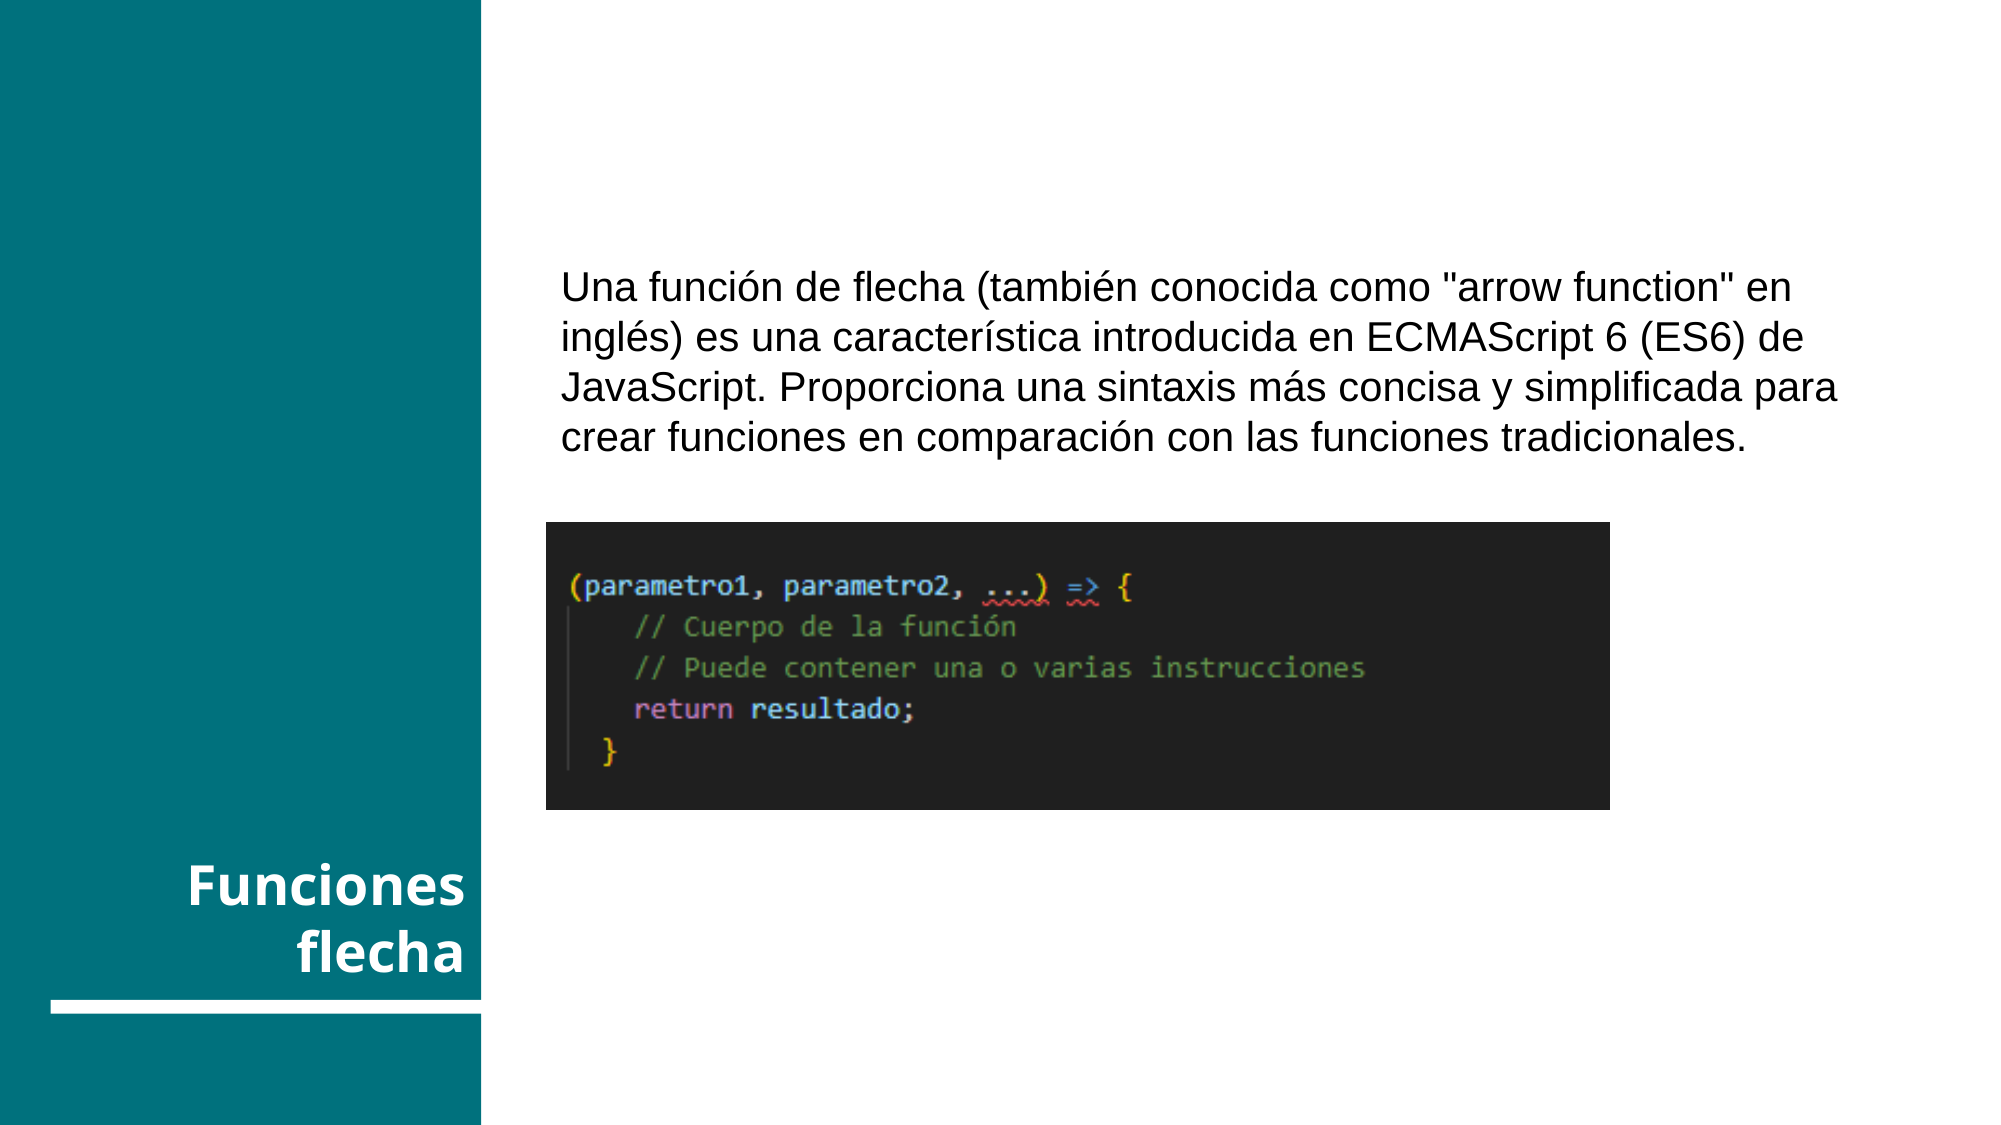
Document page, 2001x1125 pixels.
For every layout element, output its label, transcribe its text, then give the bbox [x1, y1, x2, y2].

picture [545, 522, 1610, 811]
text_box Una función de flecha (también conocida como "arrow function" en inglés) es una característica introducida en ECMAScript 6 (ES6) de JavaScript. Proporciona una sintaxis más concisa y simplificada para crear funciones en comparación con las funciones tradicionales. [546, 251, 1870, 467]
title Funciones flecha [27, 762, 482, 999]
